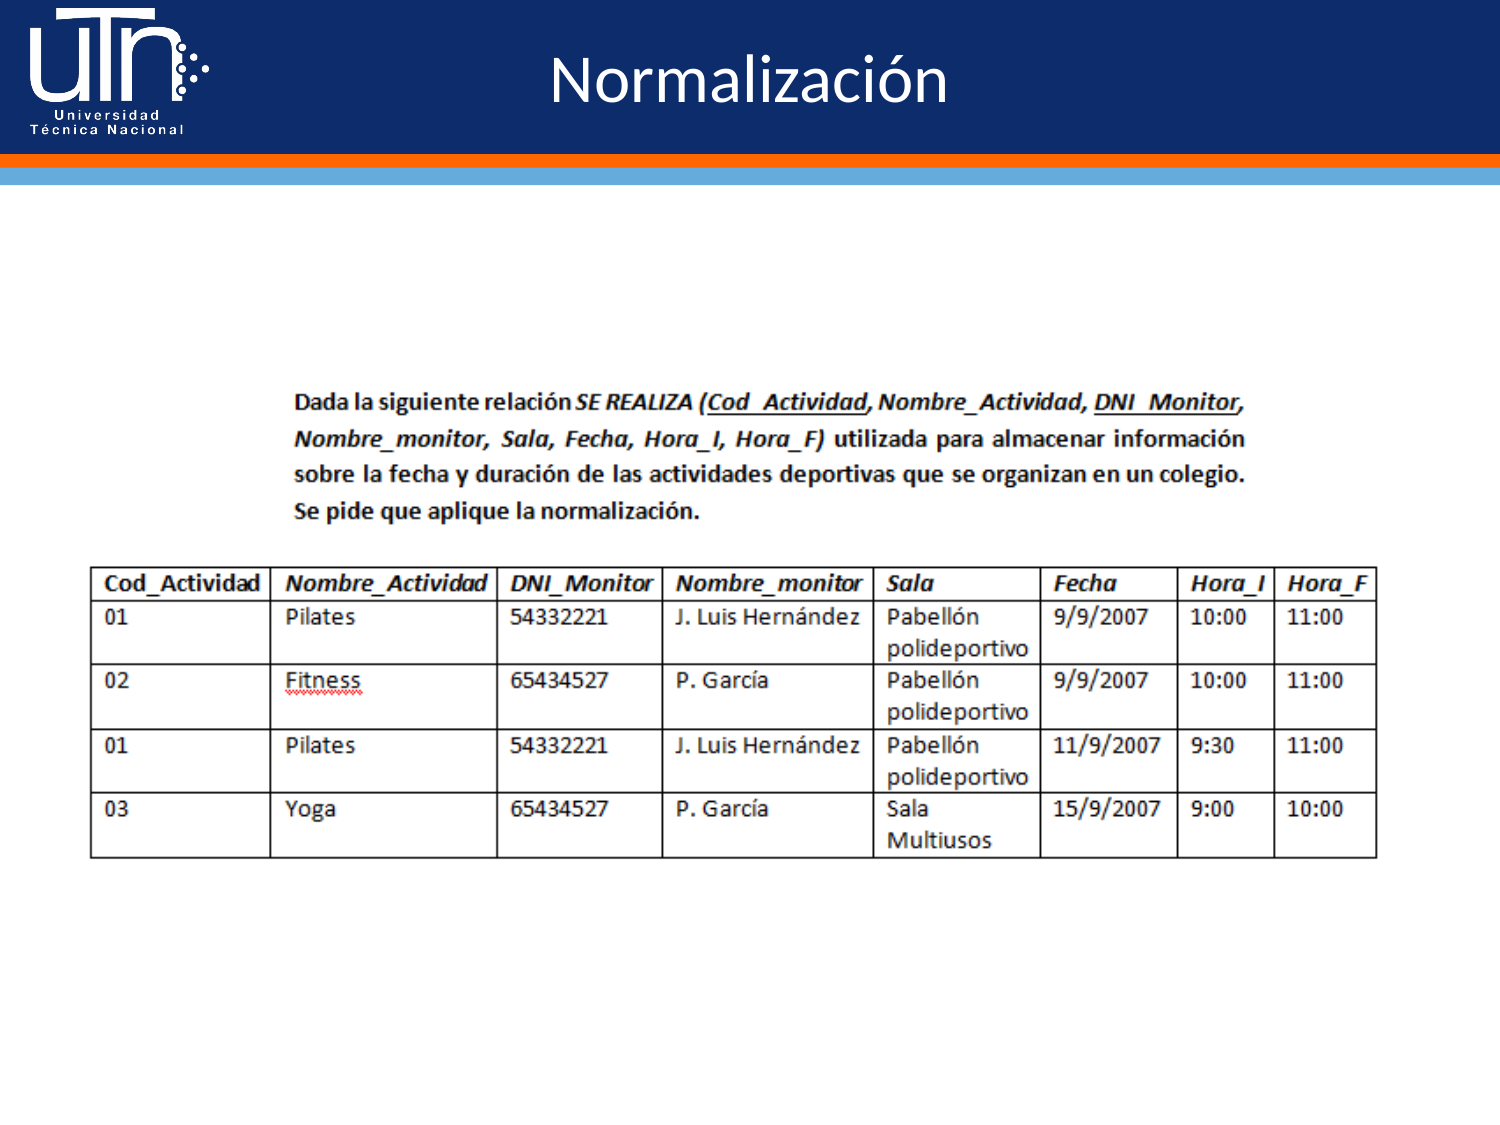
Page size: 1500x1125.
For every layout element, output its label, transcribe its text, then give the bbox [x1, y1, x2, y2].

title Normalización [0, 0, 1500, 154]
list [49, 324, 1425, 889]
